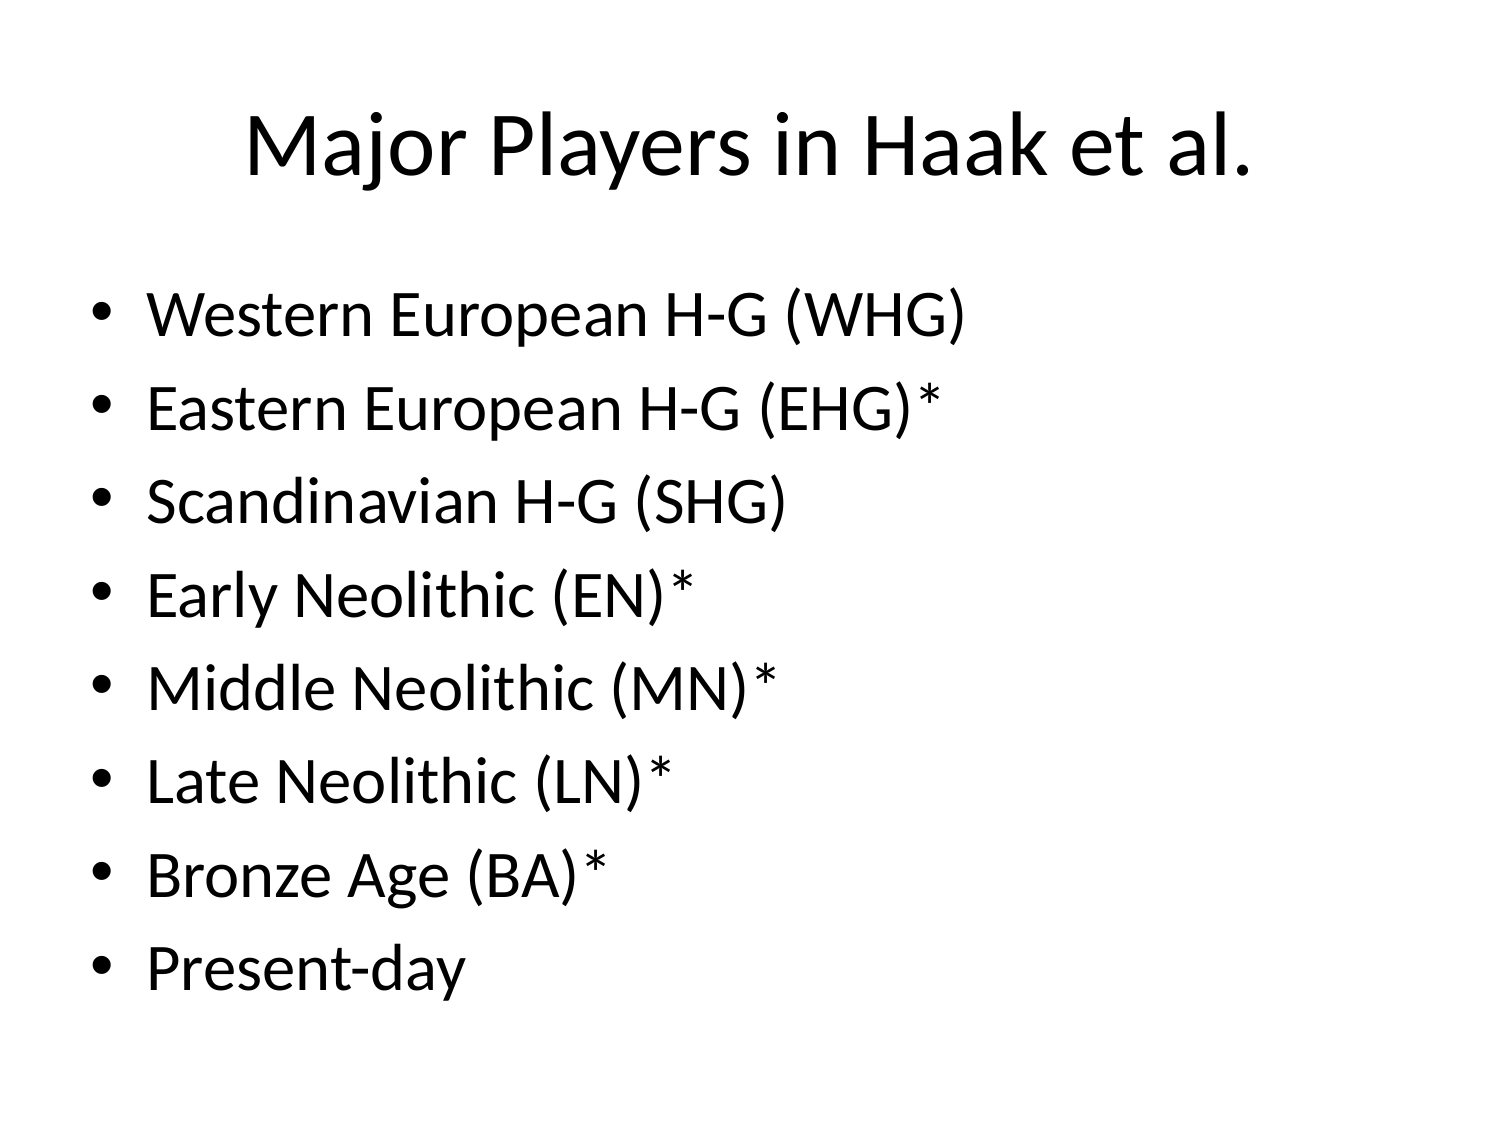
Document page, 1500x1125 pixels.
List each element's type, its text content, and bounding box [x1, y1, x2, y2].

title Major Players in Haak et al. [75, 45, 1425, 233]
list Western European H-G (WHG) Eastern European H-G (EHG)* Scandinavian H-G (SHG) Early Neolithic (EN)* Middle Neolithic (MN)* Late Neolithic (LN)* Bronze Age (BA)* Present-day [75, 262, 1425, 1125]
